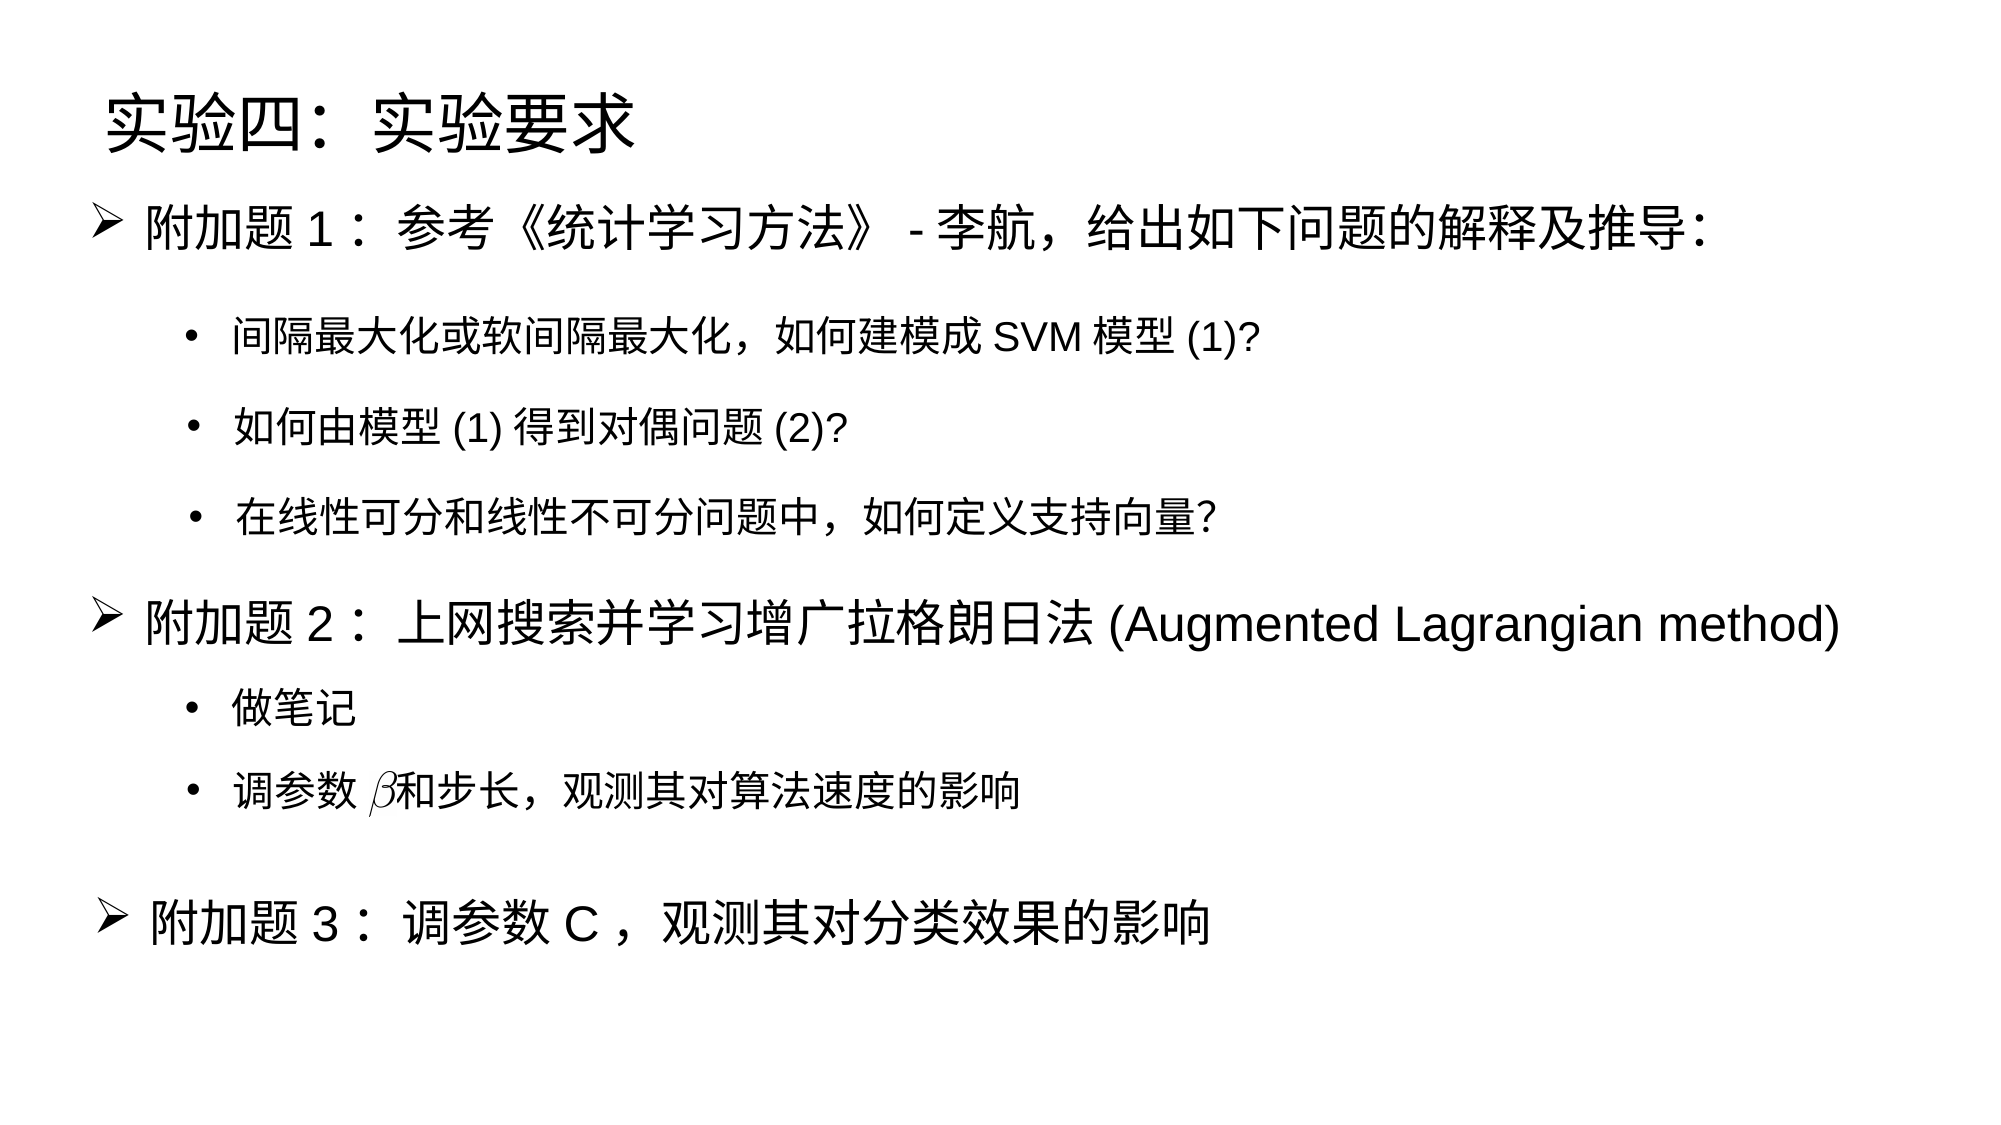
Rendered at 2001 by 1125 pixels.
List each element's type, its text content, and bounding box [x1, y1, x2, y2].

text_box 实验四：实验要求 [88, 74, 653, 170]
text_box 做笔记 [170, 674, 1865, 740]
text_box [367, 767, 399, 819]
text_box 调参数 和步长，观测其对算法速度的影响 [171, 757, 1866, 822]
text_box 附加题3：调参数C，观测其对分类效果的影响 [78, 883, 2000, 959]
text_box 附加题2：上网搜索并学习增广拉格朗日法(Augmented Lagrangian method) [73, 583, 2000, 659]
text_box 在线性可分和线性不可分问题中，如何定义支持向量？ [174, 483, 1868, 548]
text_box 间隔最大化或软间隔最大化，如何建模成SVM模型(1)? [169, 302, 1864, 368]
text_box 如何由模型(1)得到对偶问题(2)? [171, 392, 1866, 458]
text_box 附加题1：参考《统计学习方法》-李航，给出如下问题的解释及推导： [73, 189, 2000, 264]
